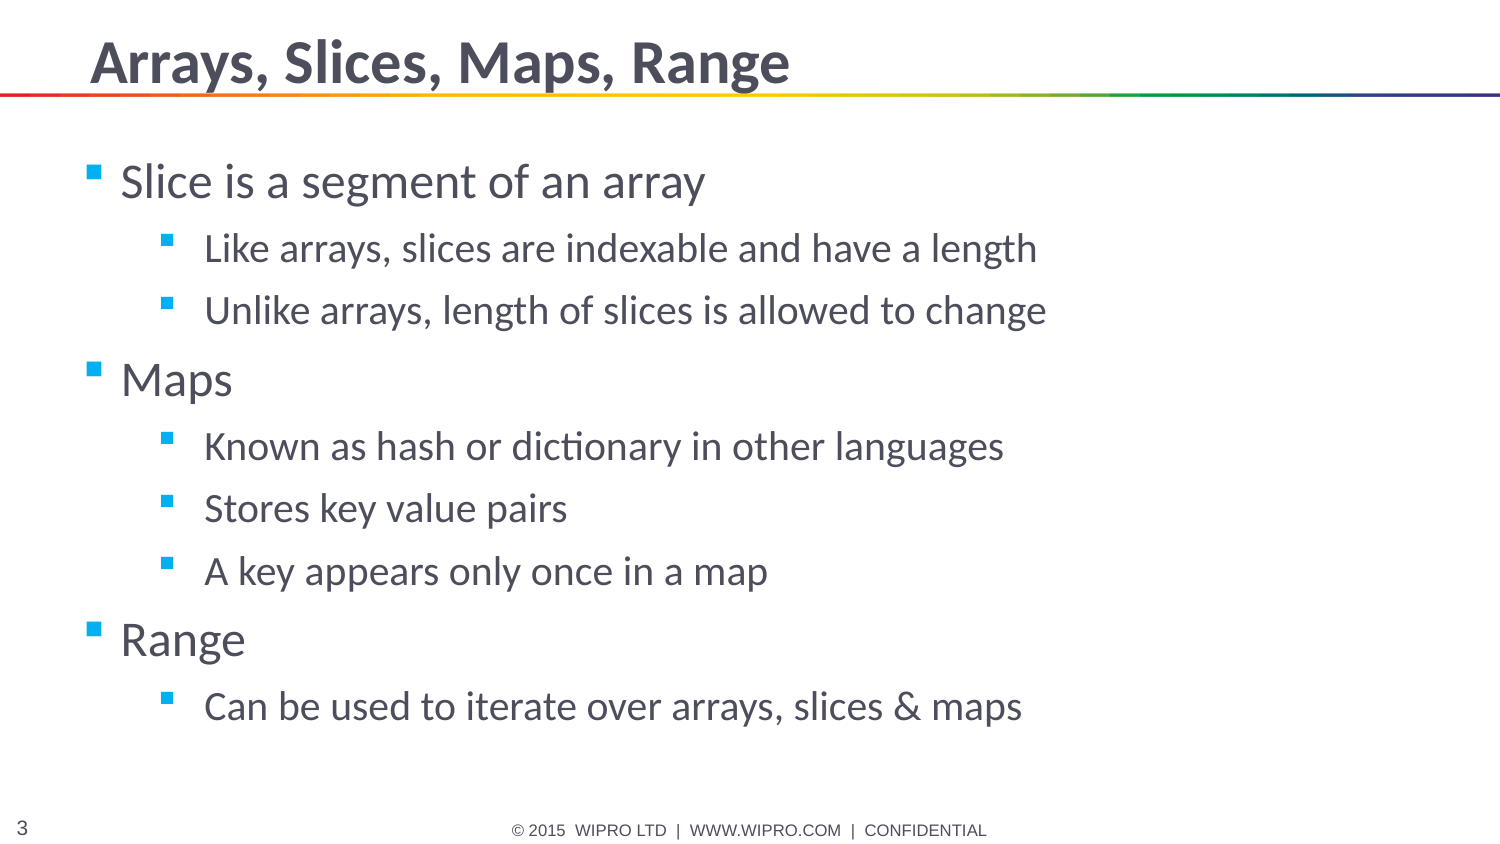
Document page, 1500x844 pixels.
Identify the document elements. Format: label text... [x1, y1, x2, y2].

title Arrays, Slices, Maps, Range [74, 13, 1426, 105]
list Slice is a segment of an array Like arrays, slices are indexable and have a length Unlike arrays, length of slices is allowed to change Maps Known as hash or dictionary in other languages Stores key value pairs A key appears only once in a map Range Can be used to iterate over arrays, slices & maps [75, 140, 1425, 775]
